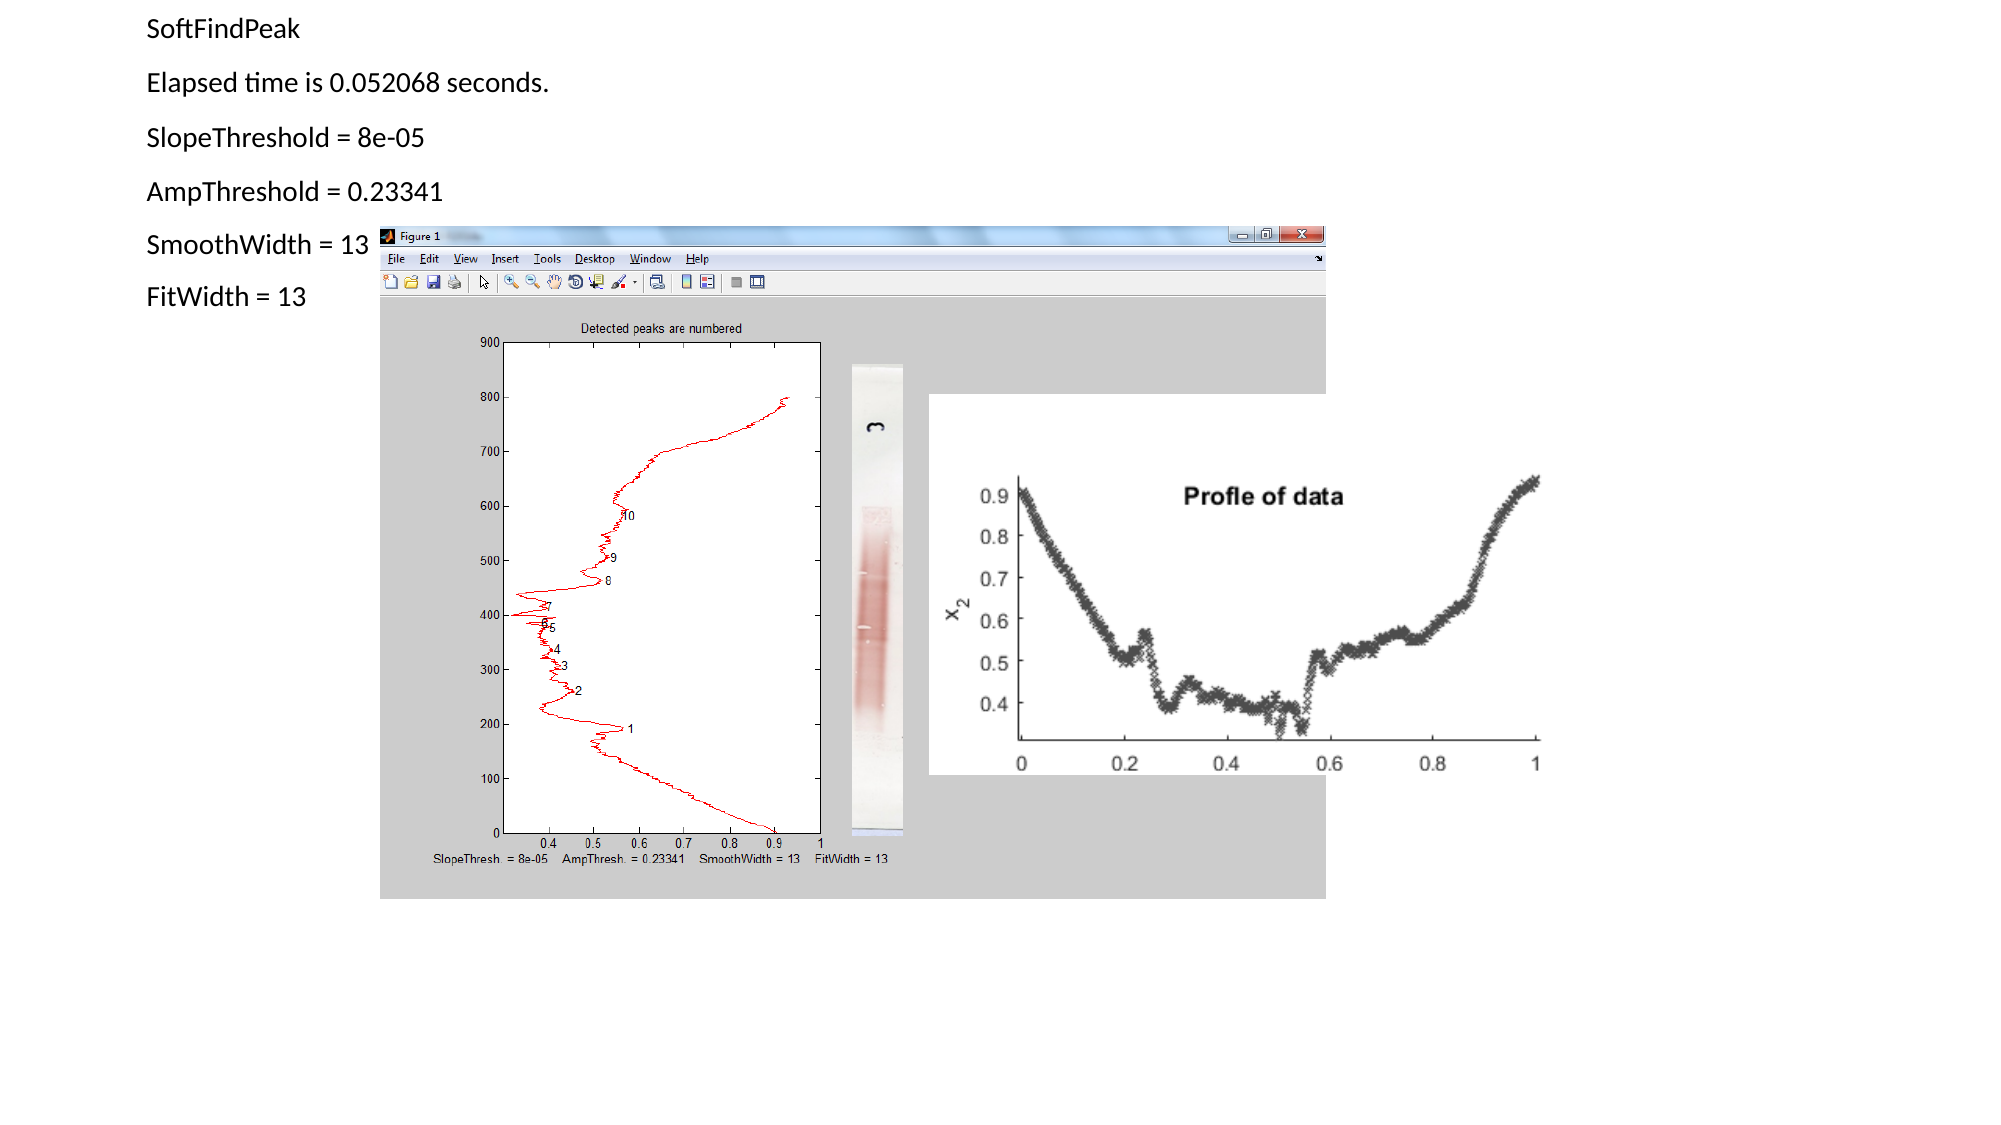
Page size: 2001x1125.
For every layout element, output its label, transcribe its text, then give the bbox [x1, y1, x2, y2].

picture [380, 226, 1641, 899]
text_box SoftFindPeak Elapsed time is 0.052068 seconds. SlopeThreshold = 8e-05 AmpThreshold = 0.23341 SmoothWidth = 13 FitWidth = 13 [131, 0, 1132, 320]
